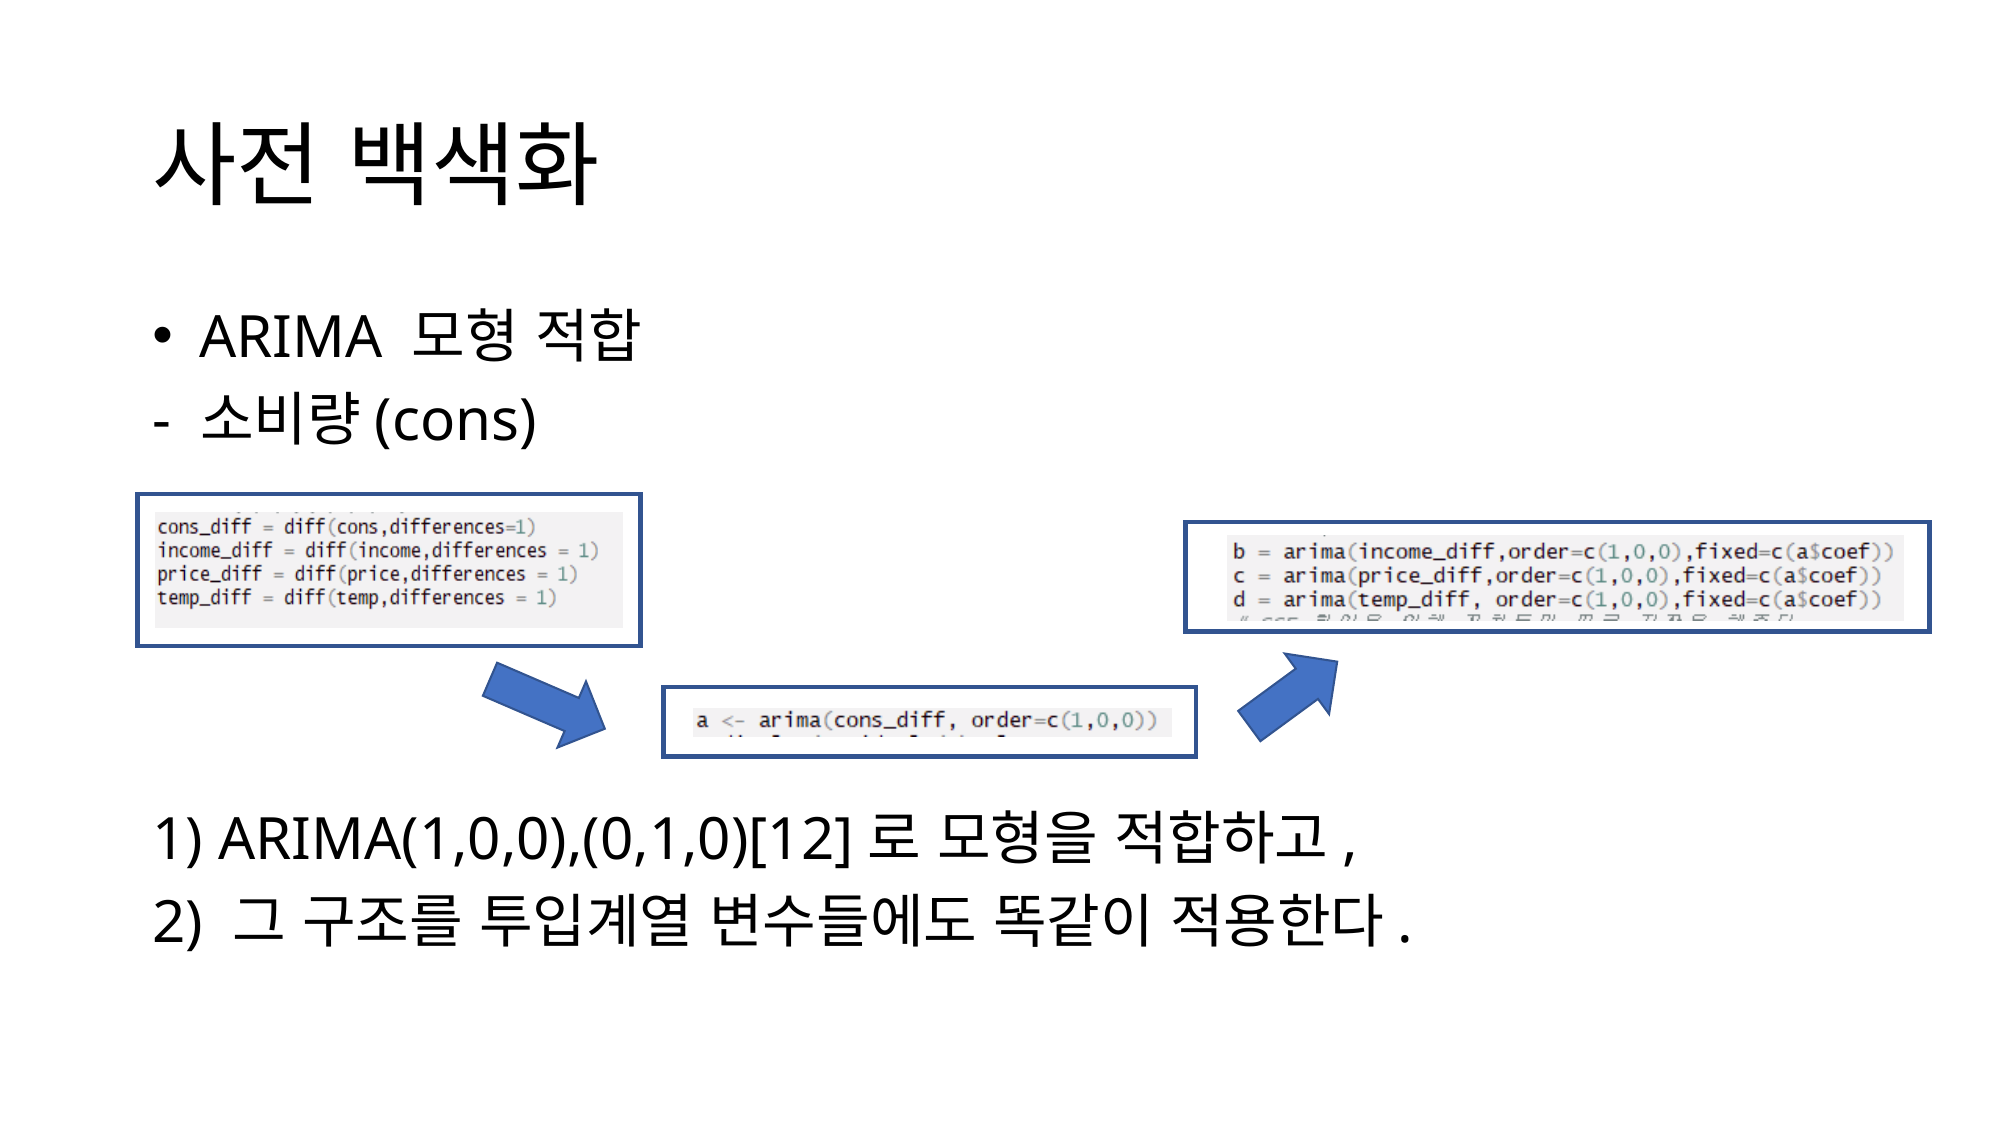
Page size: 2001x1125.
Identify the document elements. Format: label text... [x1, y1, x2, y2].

text_box [1236, 652, 1339, 743]
picture [1227, 535, 1904, 621]
text_box [662, 686, 1197, 757]
text_box [1184, 521, 1930, 632]
text_box [136, 493, 642, 647]
text_box [481, 661, 607, 750]
picture [693, 708, 1172, 737]
list ARIMA 모형 적합 - 소비량(cons) 1) ARIMA(1,0,0),(0,1,0)[12]로 모형을 적합하고, 2) 그 구조를 투입계열 변수들에도 똑같이 적용한다. [137, 299, 1863, 1014]
title 사전 백색화 [137, 59, 1863, 278]
picture [155, 512, 623, 628]
